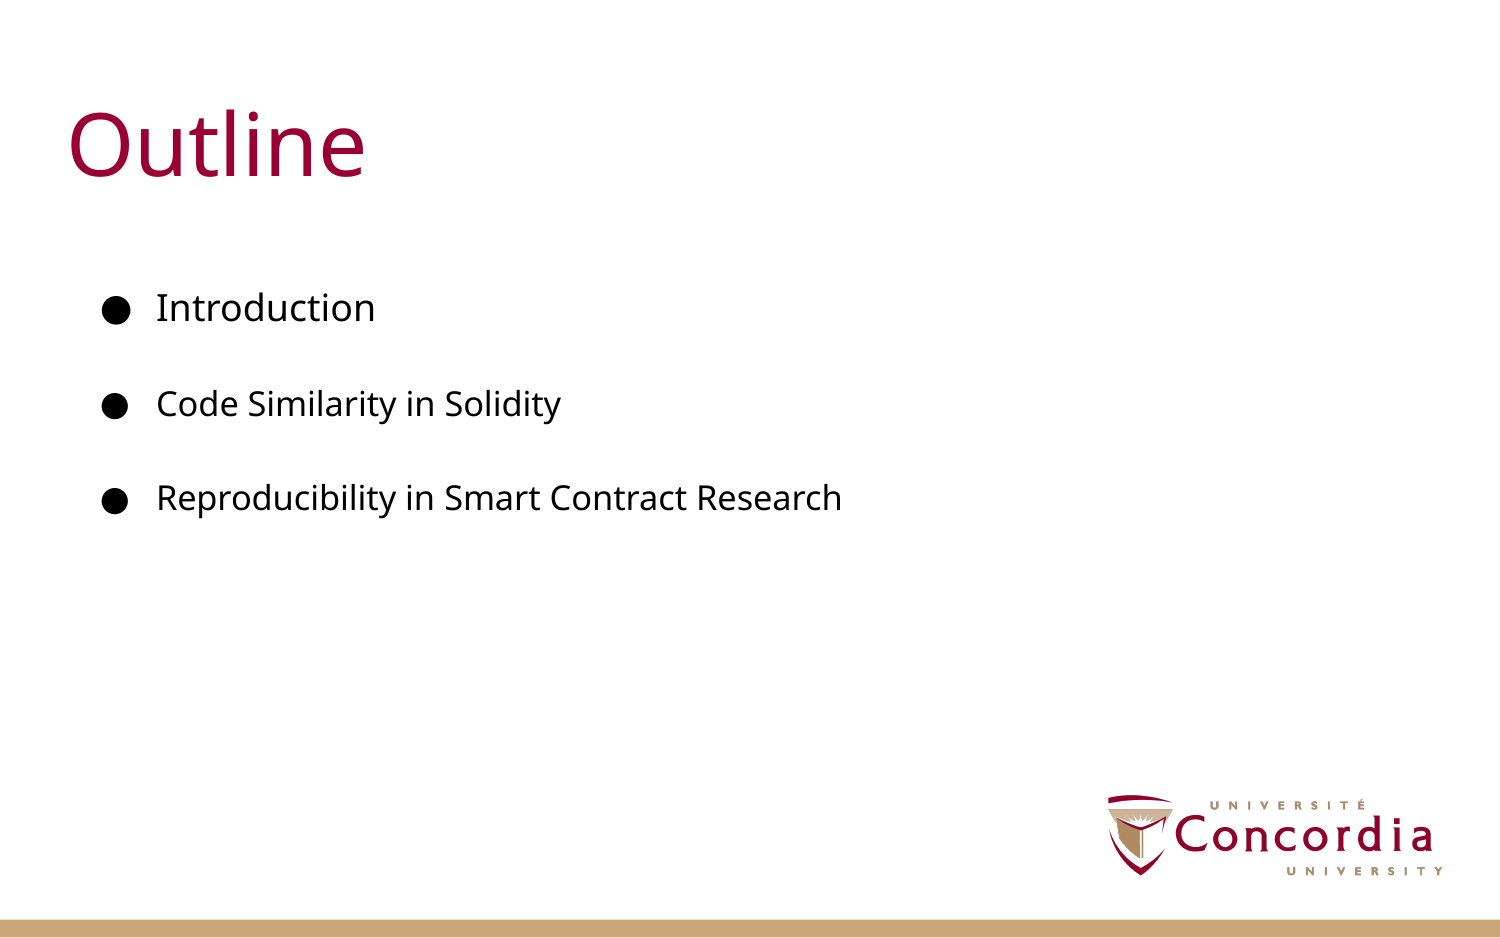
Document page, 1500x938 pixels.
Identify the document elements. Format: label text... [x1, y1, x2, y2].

title Outline [51, 57, 1449, 210]
list Introduction Code Similarity in Solidity Reproducibility in Smart Contract Research [66, 261, 1464, 874]
picture [1108, 795, 1464, 878]
